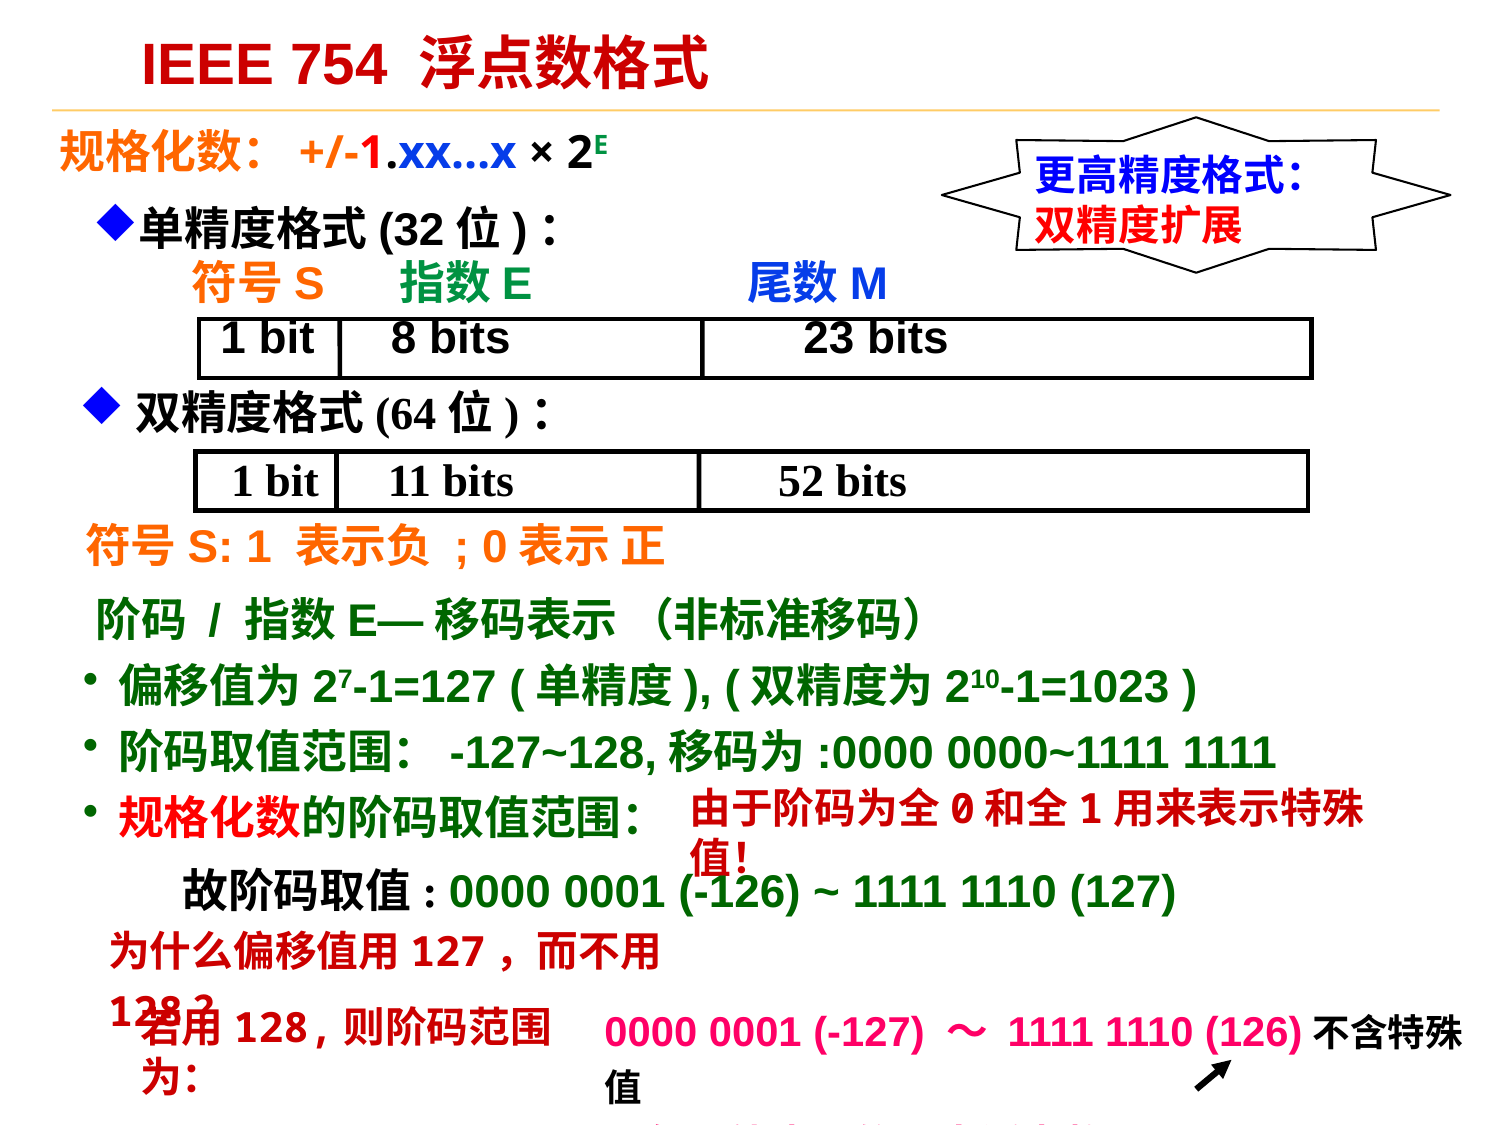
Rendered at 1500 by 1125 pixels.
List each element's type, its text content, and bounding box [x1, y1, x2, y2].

slide_number [1162, 1059, 1500, 1120]
text_box 故阶码取值: 0000 0001 (-126) ~ 1111 1110 (127) [167, 854, 1331, 925]
text_box 阶码 / 指数E—移码表示 （非标准移码） 偏移值为27-1=127 (单精度), (双精度为210-1=1023 ) 阶码取值范围：-127~128,移码为:0000 0000~1111 1111 规格化数的阶码取值范围： [28, 572, 1499, 852]
text_box 若用128,则阶码范围为： [125, 993, 628, 1109]
title IEEE 754 浮点数格式 [131, 31, 1128, 101]
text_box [195, 449, 1309, 511]
text_box 为什么偏移值用127，而不用128？ [18, 906, 783, 1042]
text_box 更高精度格式：双精度扩展 [941, 117, 1451, 273]
text_box 0000 0001 (-127) ～ 1111 1110 (126)不含特殊值 显然，能表示的最大浮点数小了 [514, 987, 1500, 1125]
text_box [1195, 1059, 1232, 1090]
text_box 双精度格式(64位)： [64, 376, 591, 447]
text_box 规格化数：+/-1.xx…x × 2E [44, 115, 624, 186]
text_box 符号S: 1 表示负 ; 0表示 正 [70, 516, 764, 572]
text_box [198, 317, 1312, 379]
text_box 由于阶码为全0和全1用来表示特殊值！ [674, 774, 1450, 890]
list 单精度格式(32位)： 符号S 指数E 尾数M 1 bit 8 bits 23 bits [82, 148, 1422, 429]
